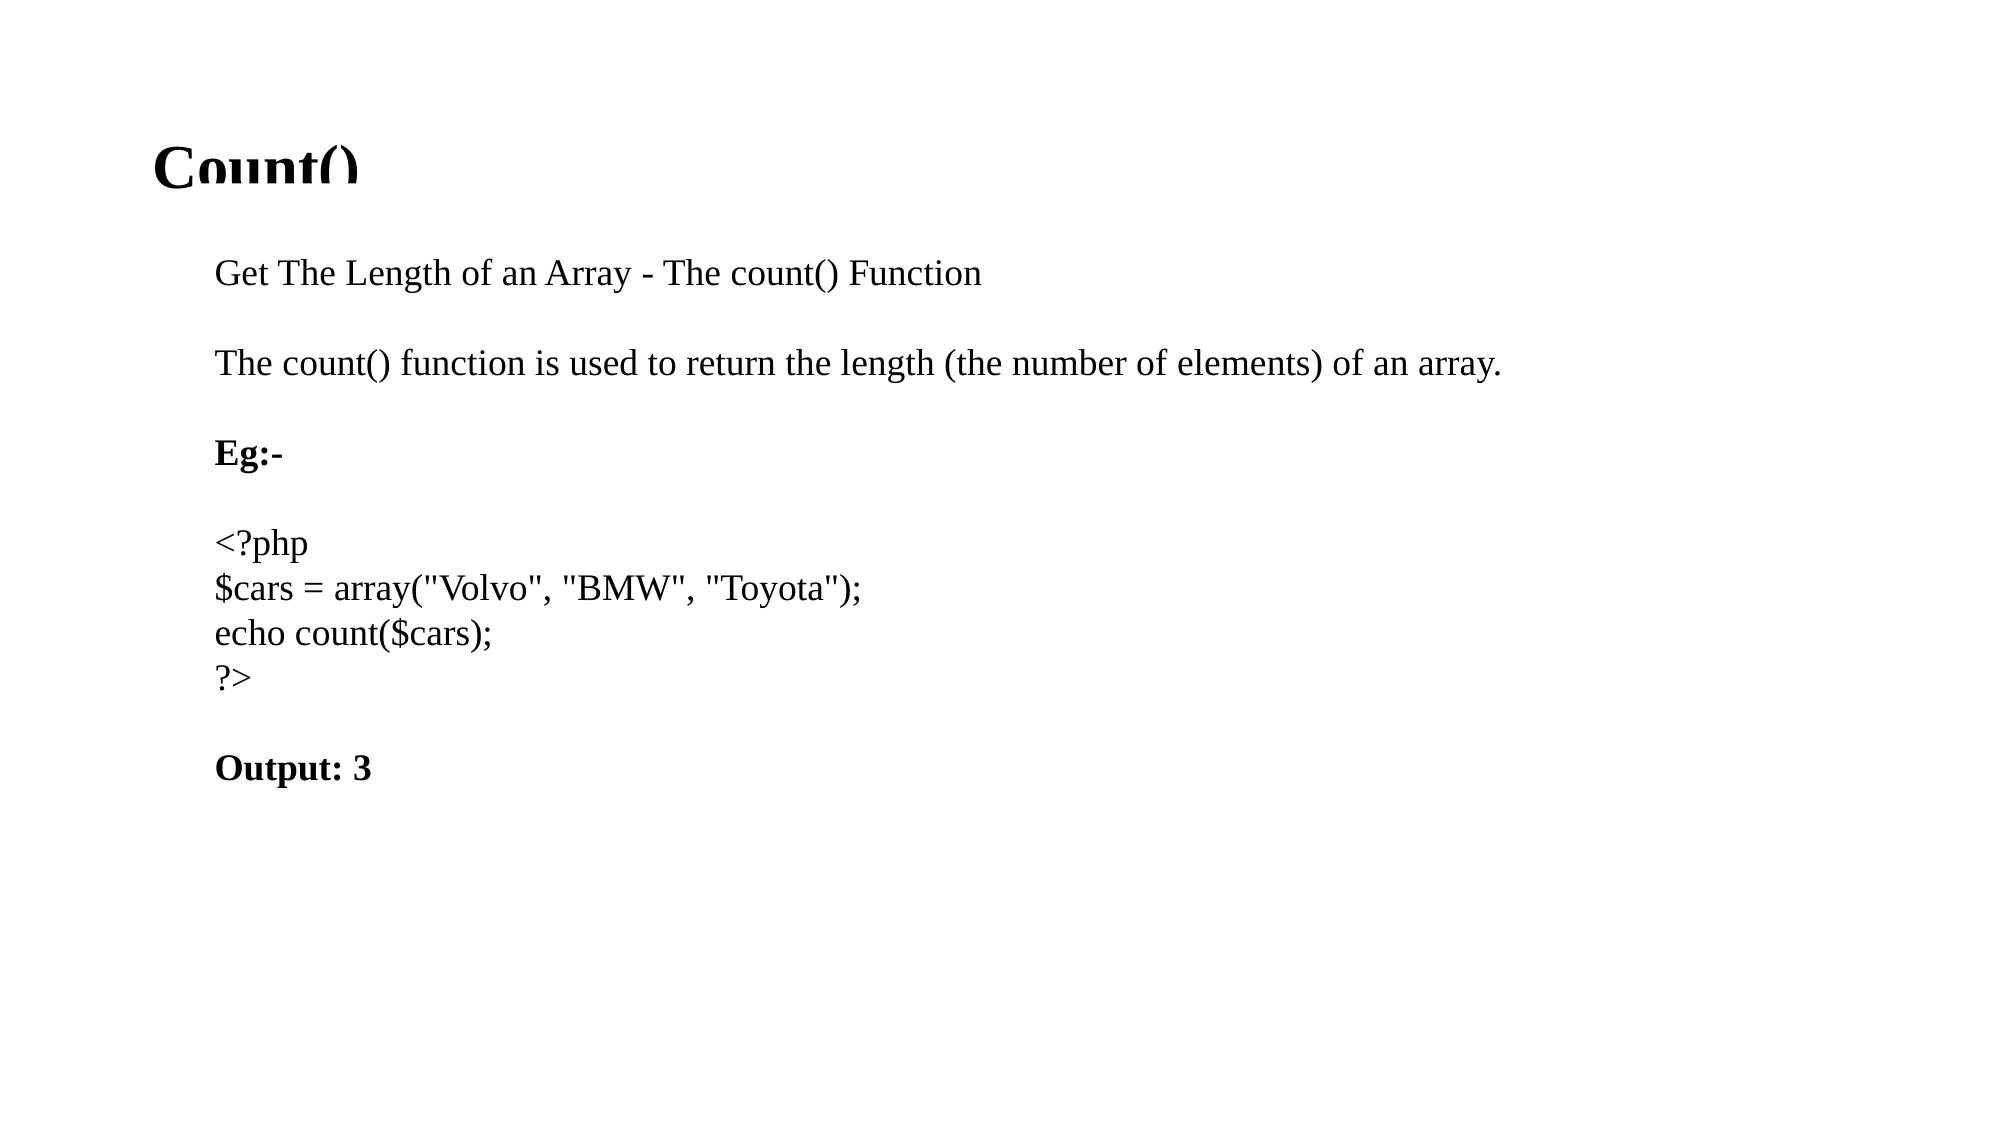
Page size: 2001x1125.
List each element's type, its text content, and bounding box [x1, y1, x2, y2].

list Get The Length of an Array - The count() Function The count() function is used to return the length (the number of elements) of an array. Eg:- <?php $cars = array("Volvo", "BMW", "Toyota"); echo count($cars); ?> Output: 3 [199, 183, 1726, 853]
title Count() [137, 59, 1863, 278]
